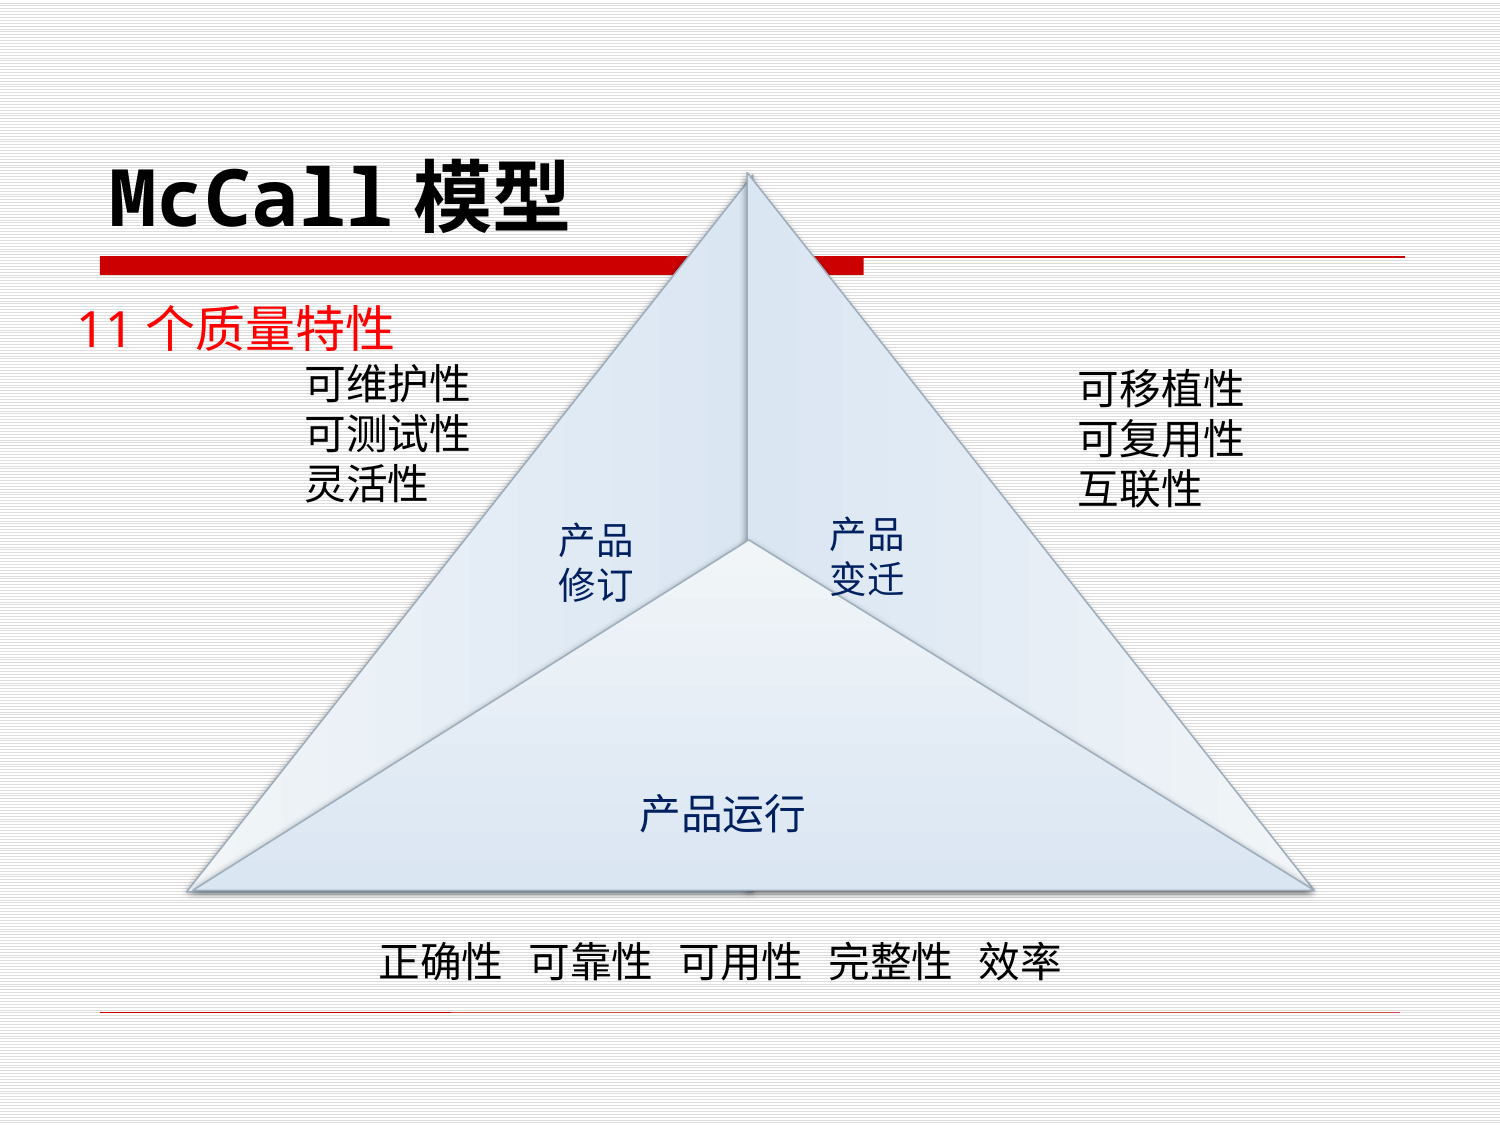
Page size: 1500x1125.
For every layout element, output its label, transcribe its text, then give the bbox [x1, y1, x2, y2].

title McCall模型 [94, 50, 1407, 250]
text_box 可移植性 可复用性 互联性 [1319, 355, 1324, 521]
text_box 11个质量特性 [61, 260, 181, 366]
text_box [186, 172, 1315, 893]
text_box 正确性 可靠性 可用性 完整性 效率 [363, 928, 1079, 994]
